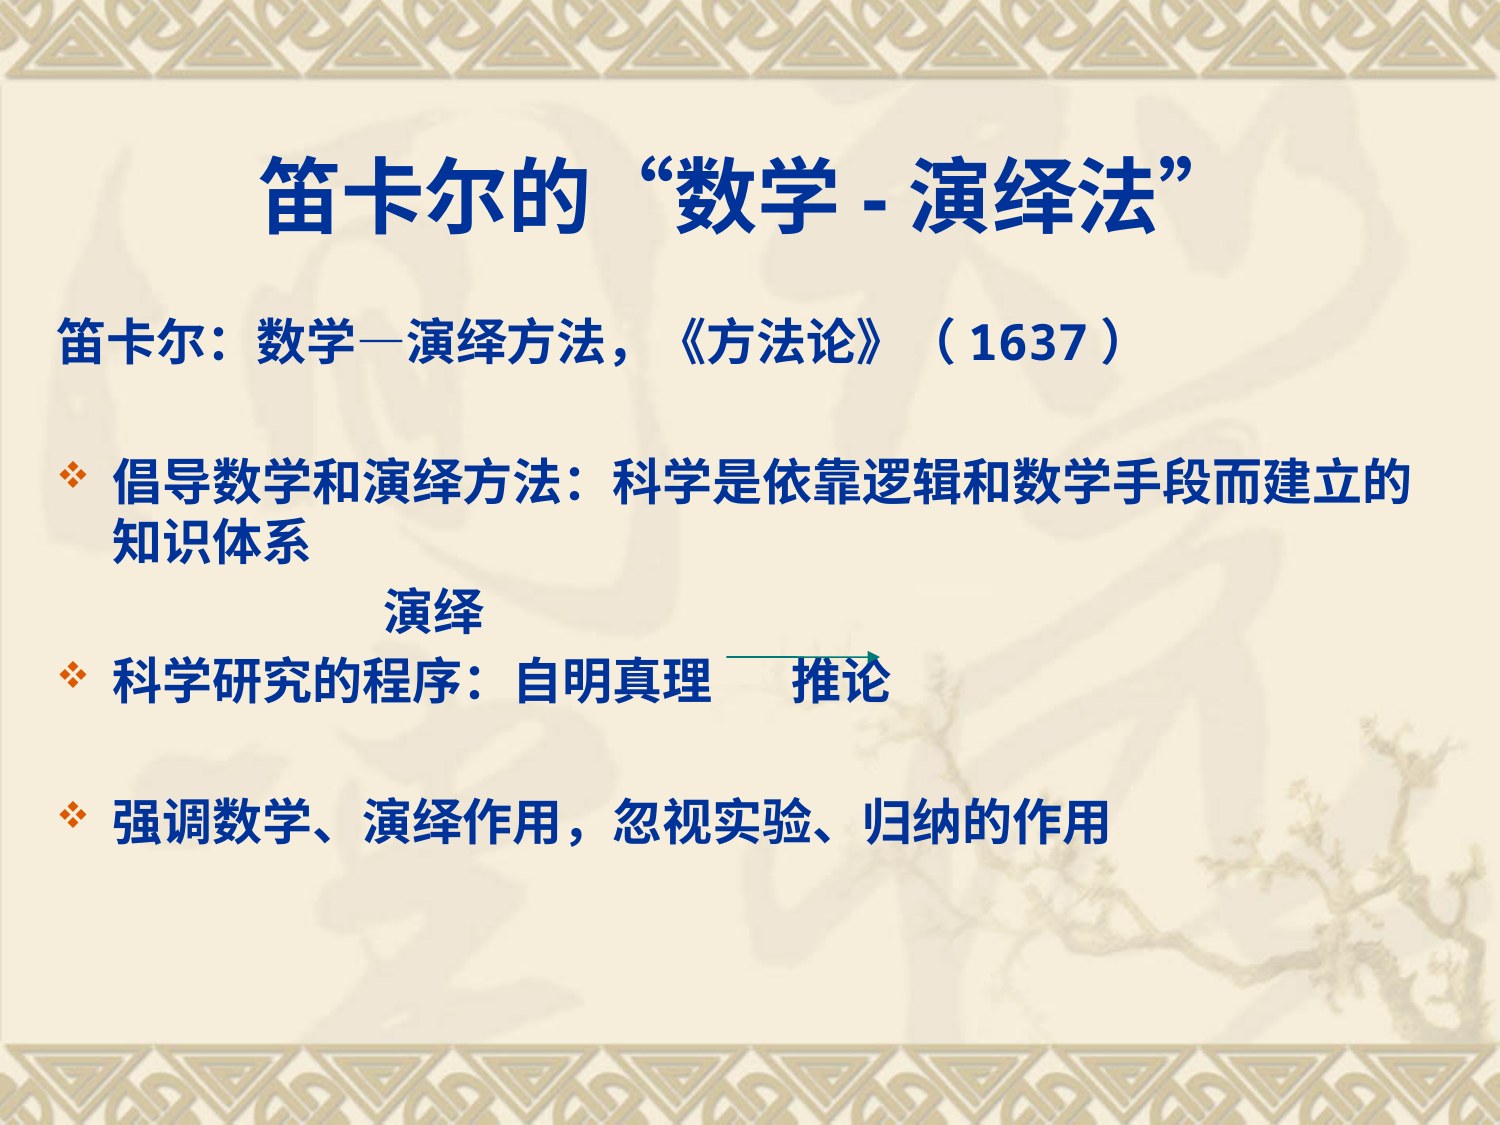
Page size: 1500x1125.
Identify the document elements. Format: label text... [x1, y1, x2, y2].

picture [0, 0, 1500, 1125]
title 笛卡尔的“数学-演绎法” [49, 99, 1451, 288]
list 笛卡尔：数学—演绎方法，《方法论》（1637） 倡导数学和演绎方法：科学是依靠逻辑和数学手段而建立的知识体系 演绎 科学研究的程序：自明真理 推论 强调数学、演绎作用，忽视实验、归纳的作用 [41, 302, 1459, 1000]
text_box [726, 650, 880, 664]
